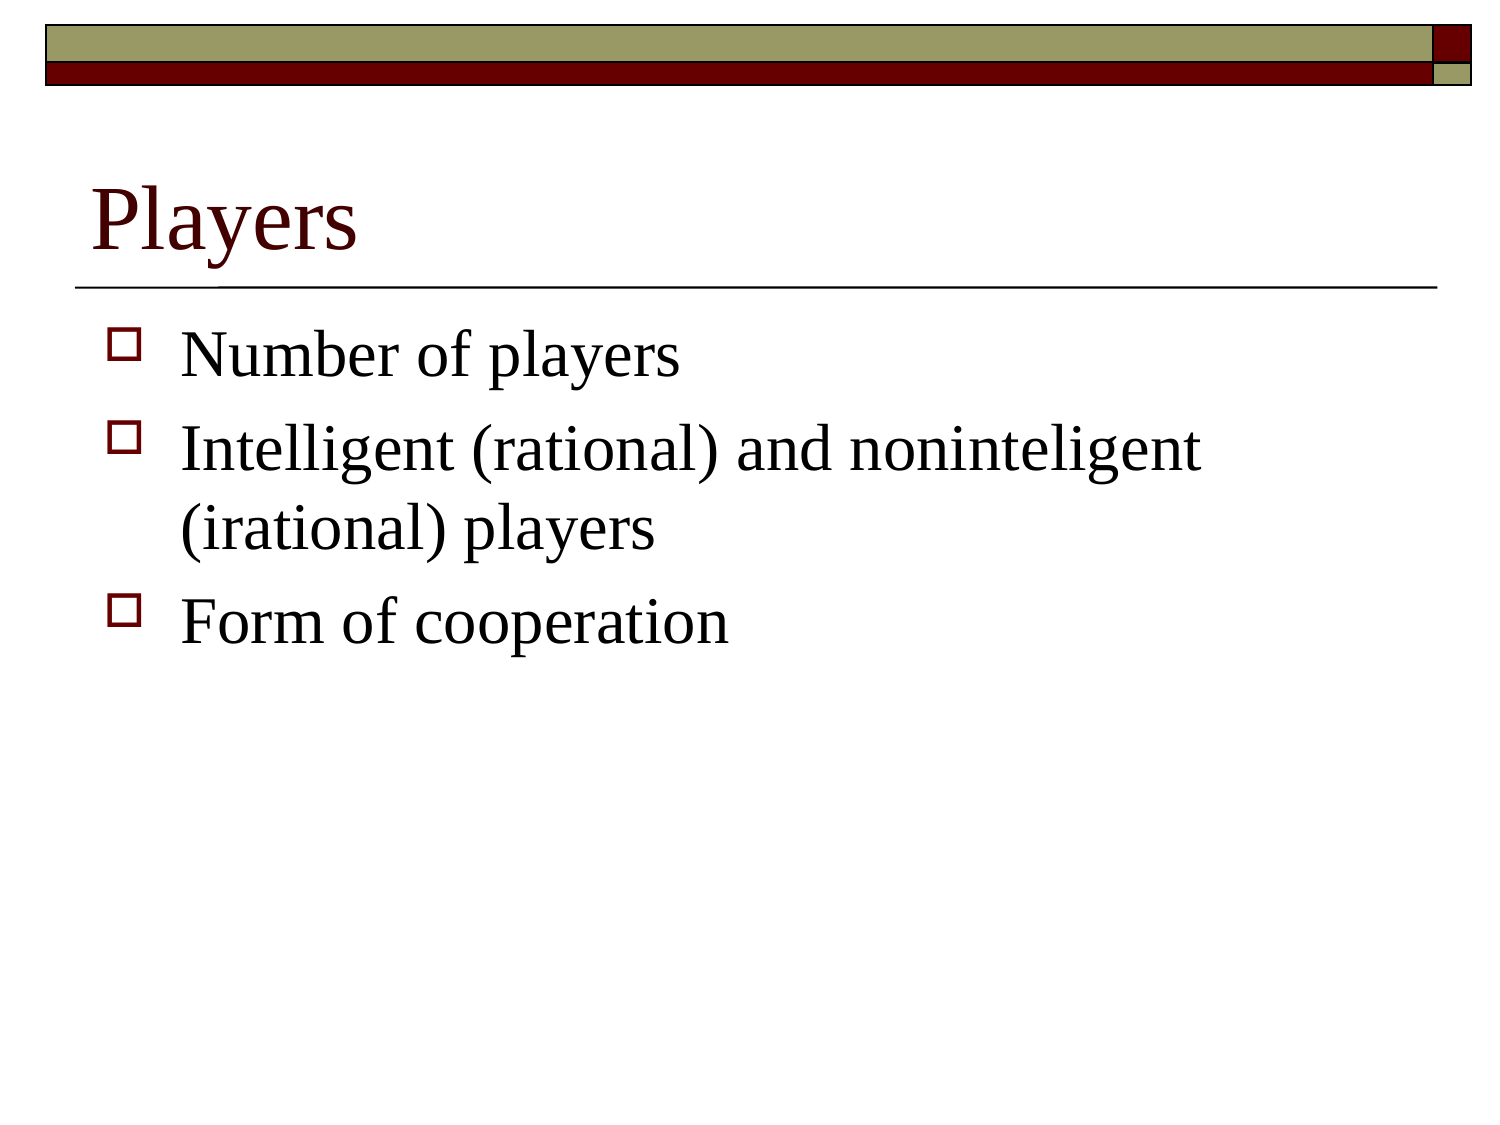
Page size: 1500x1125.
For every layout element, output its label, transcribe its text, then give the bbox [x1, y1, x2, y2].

title Players [74, 87, 1426, 276]
list Number of players Intelligent (rational) and noninteligent (irational) players Form of cooperation [88, 302, 1426, 1038]
